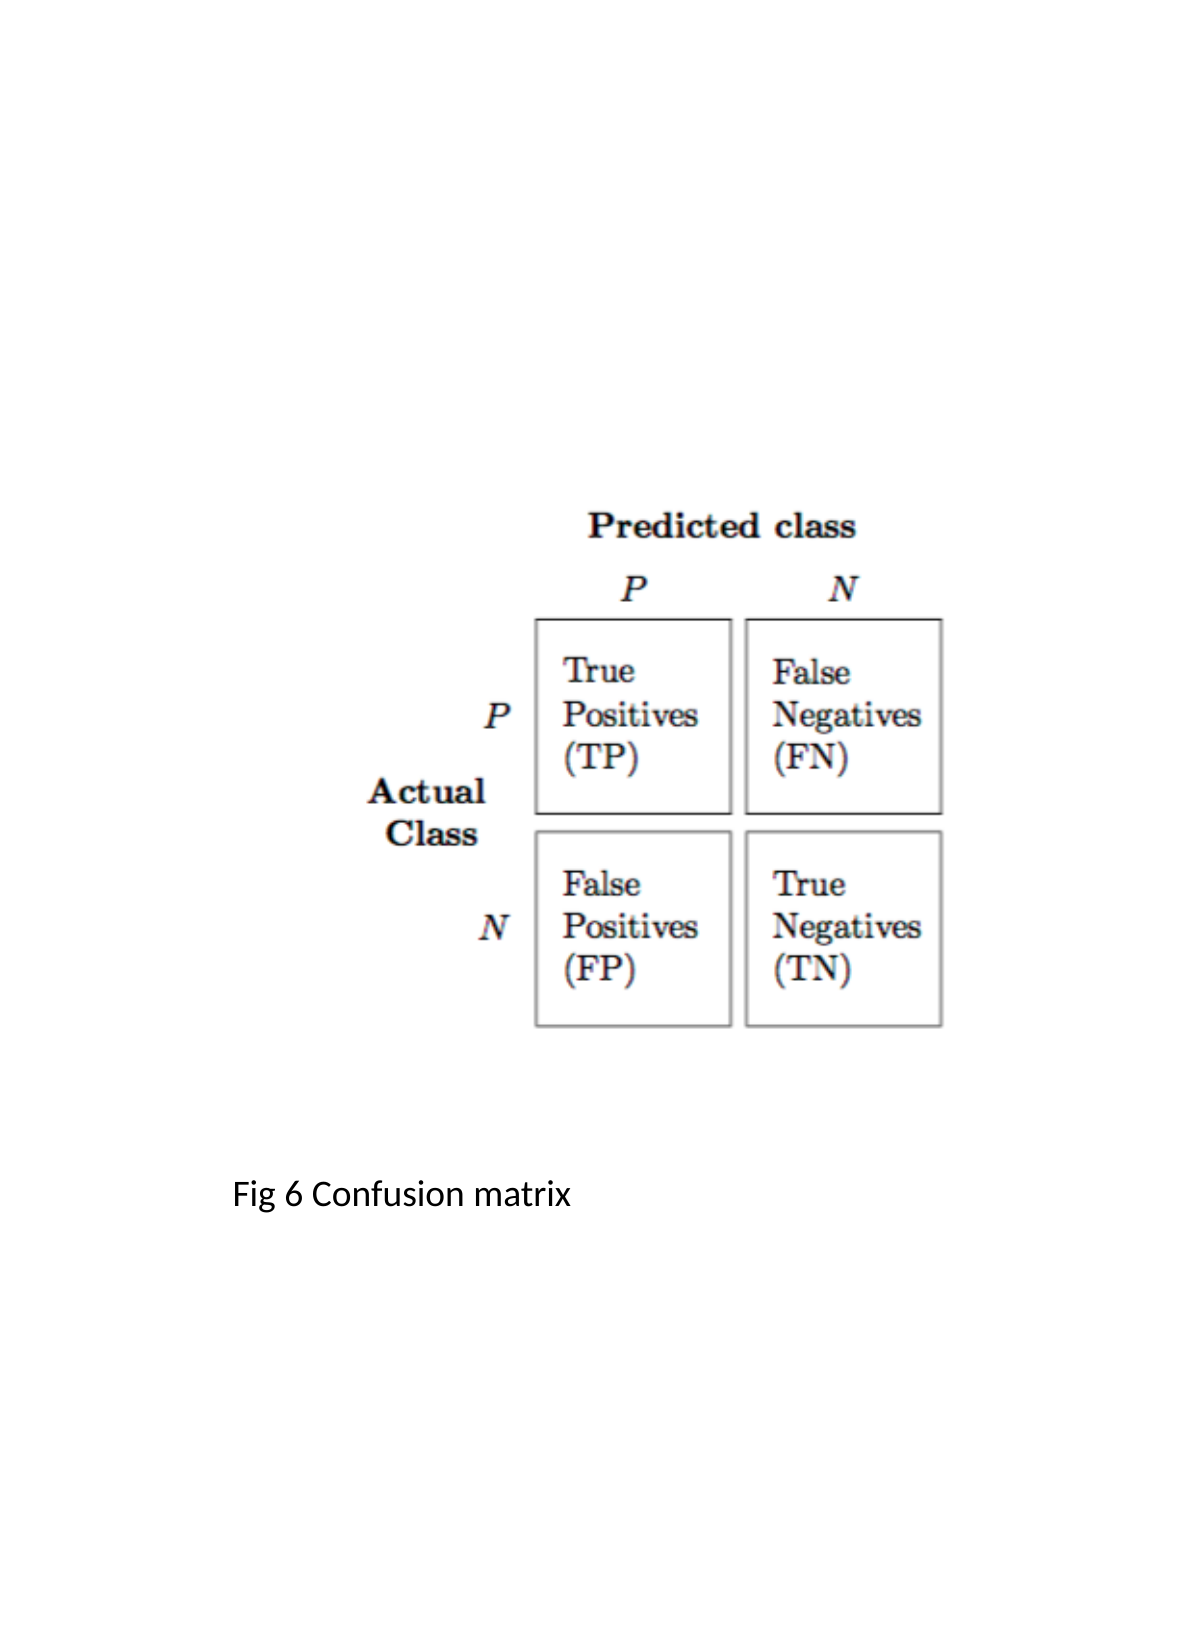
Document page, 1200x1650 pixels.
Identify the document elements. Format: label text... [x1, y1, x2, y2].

text_box Fig 6 Confusion matrix [217, 1161, 735, 1222]
picture [340, 496, 979, 1050]
